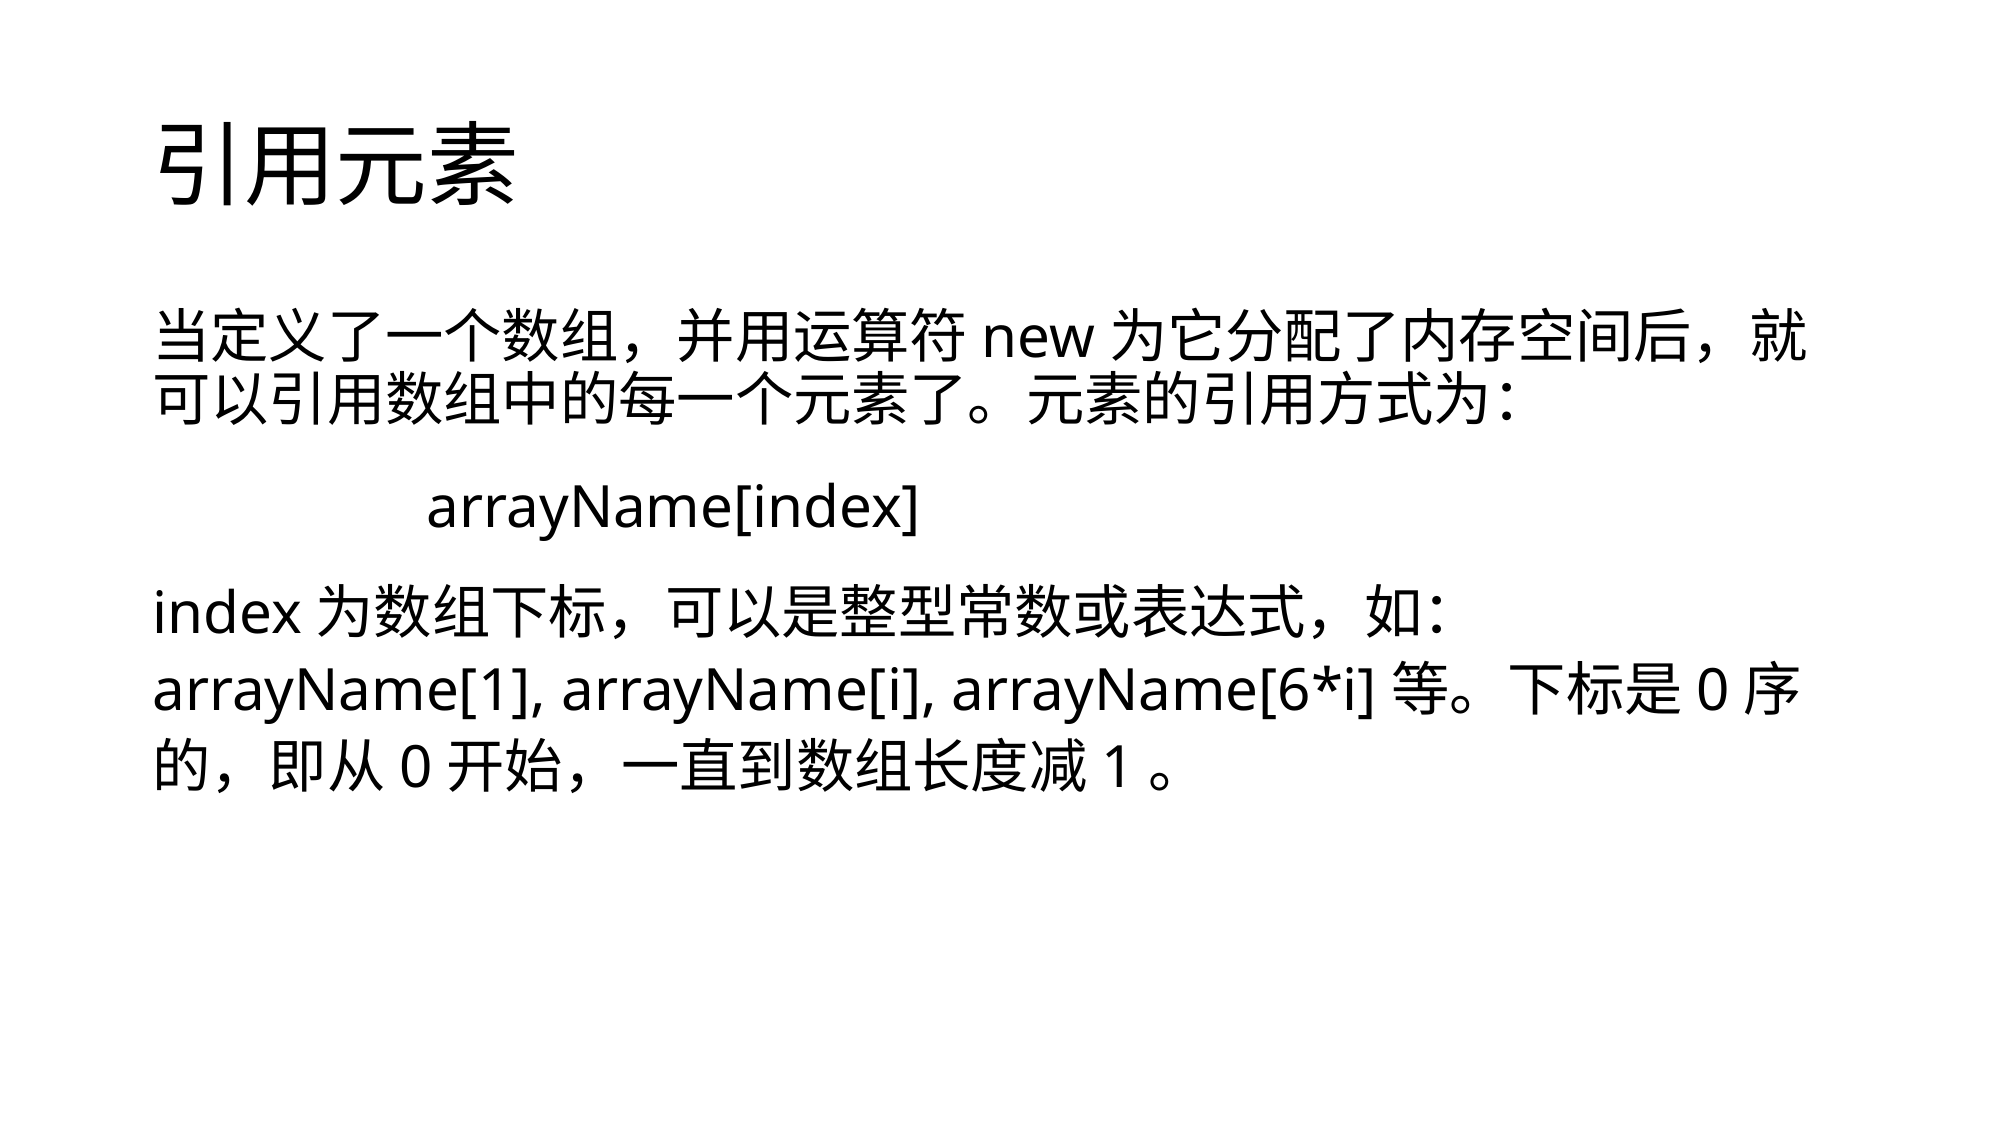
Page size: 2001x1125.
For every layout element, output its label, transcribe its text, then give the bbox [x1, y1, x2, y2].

list 当定义了一个数组，并用运算符new为它分配了内存空间后，就可以引用数组中的每一个元素了。元素的引用方式为： arrayName[index] index为数组下标，可以是整型常数或表达式，如：arrayName[1], arrayName[i], arrayName[6*i]等。下标是0序的，即从0开始，一直到数组长度减1。 [137, 299, 1863, 1014]
title 引用元素 [137, 59, 1863, 278]
